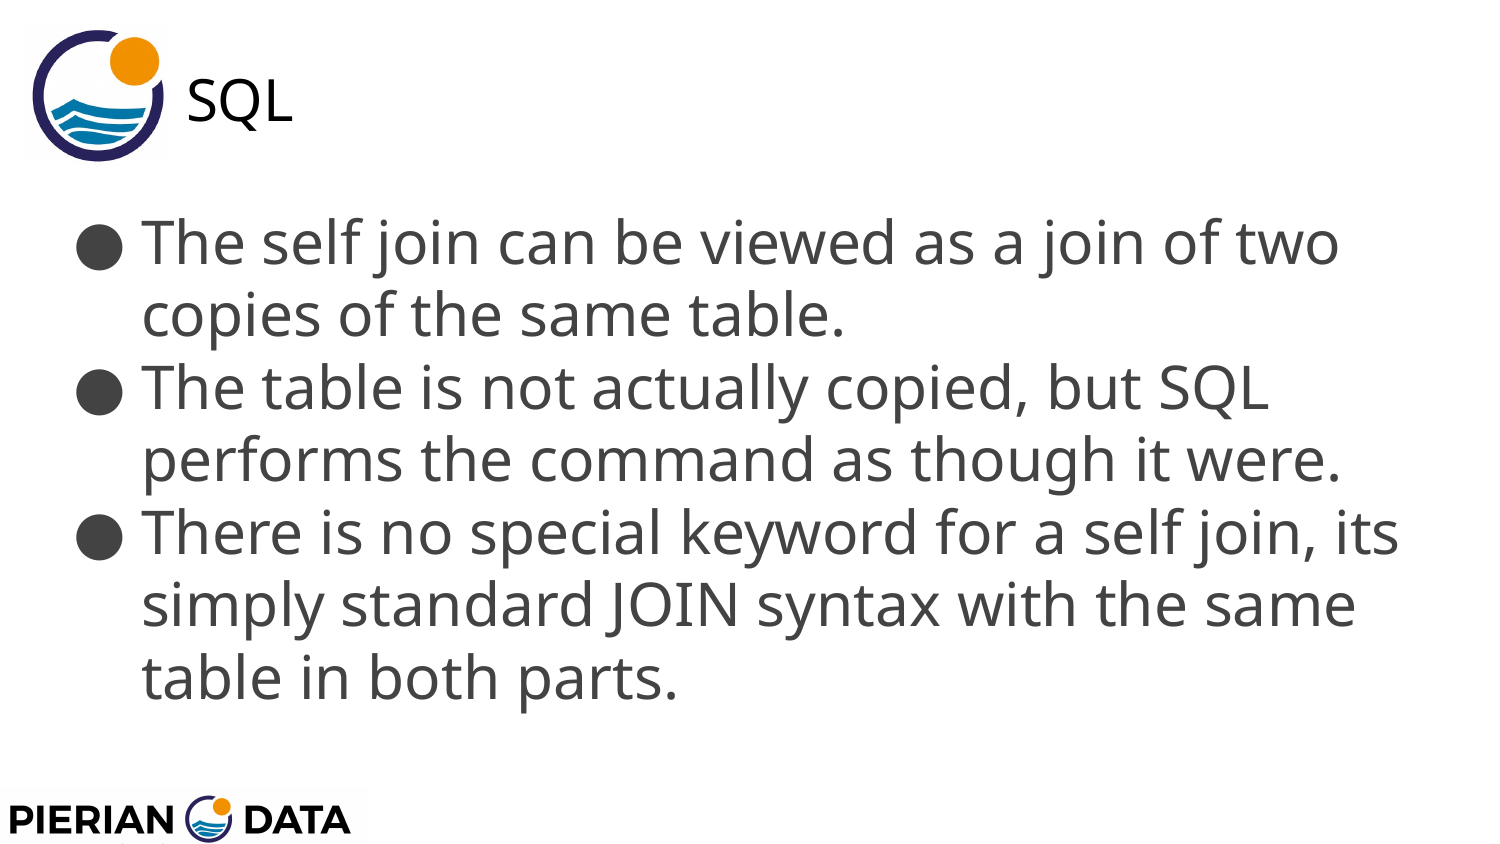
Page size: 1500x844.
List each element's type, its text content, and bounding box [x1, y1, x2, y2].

list The self join can be viewed as a join of two copies of the same table. The table is not actually copied, but SQL performs the command as though it were. There is no special keyword for a self join, its simply standard JOIN syntax with the same table in both parts. [51, 189, 1476, 750]
picture [0, 787, 368, 844]
title SQL [176, 48, 1449, 143]
picture [24, 24, 172, 167]
